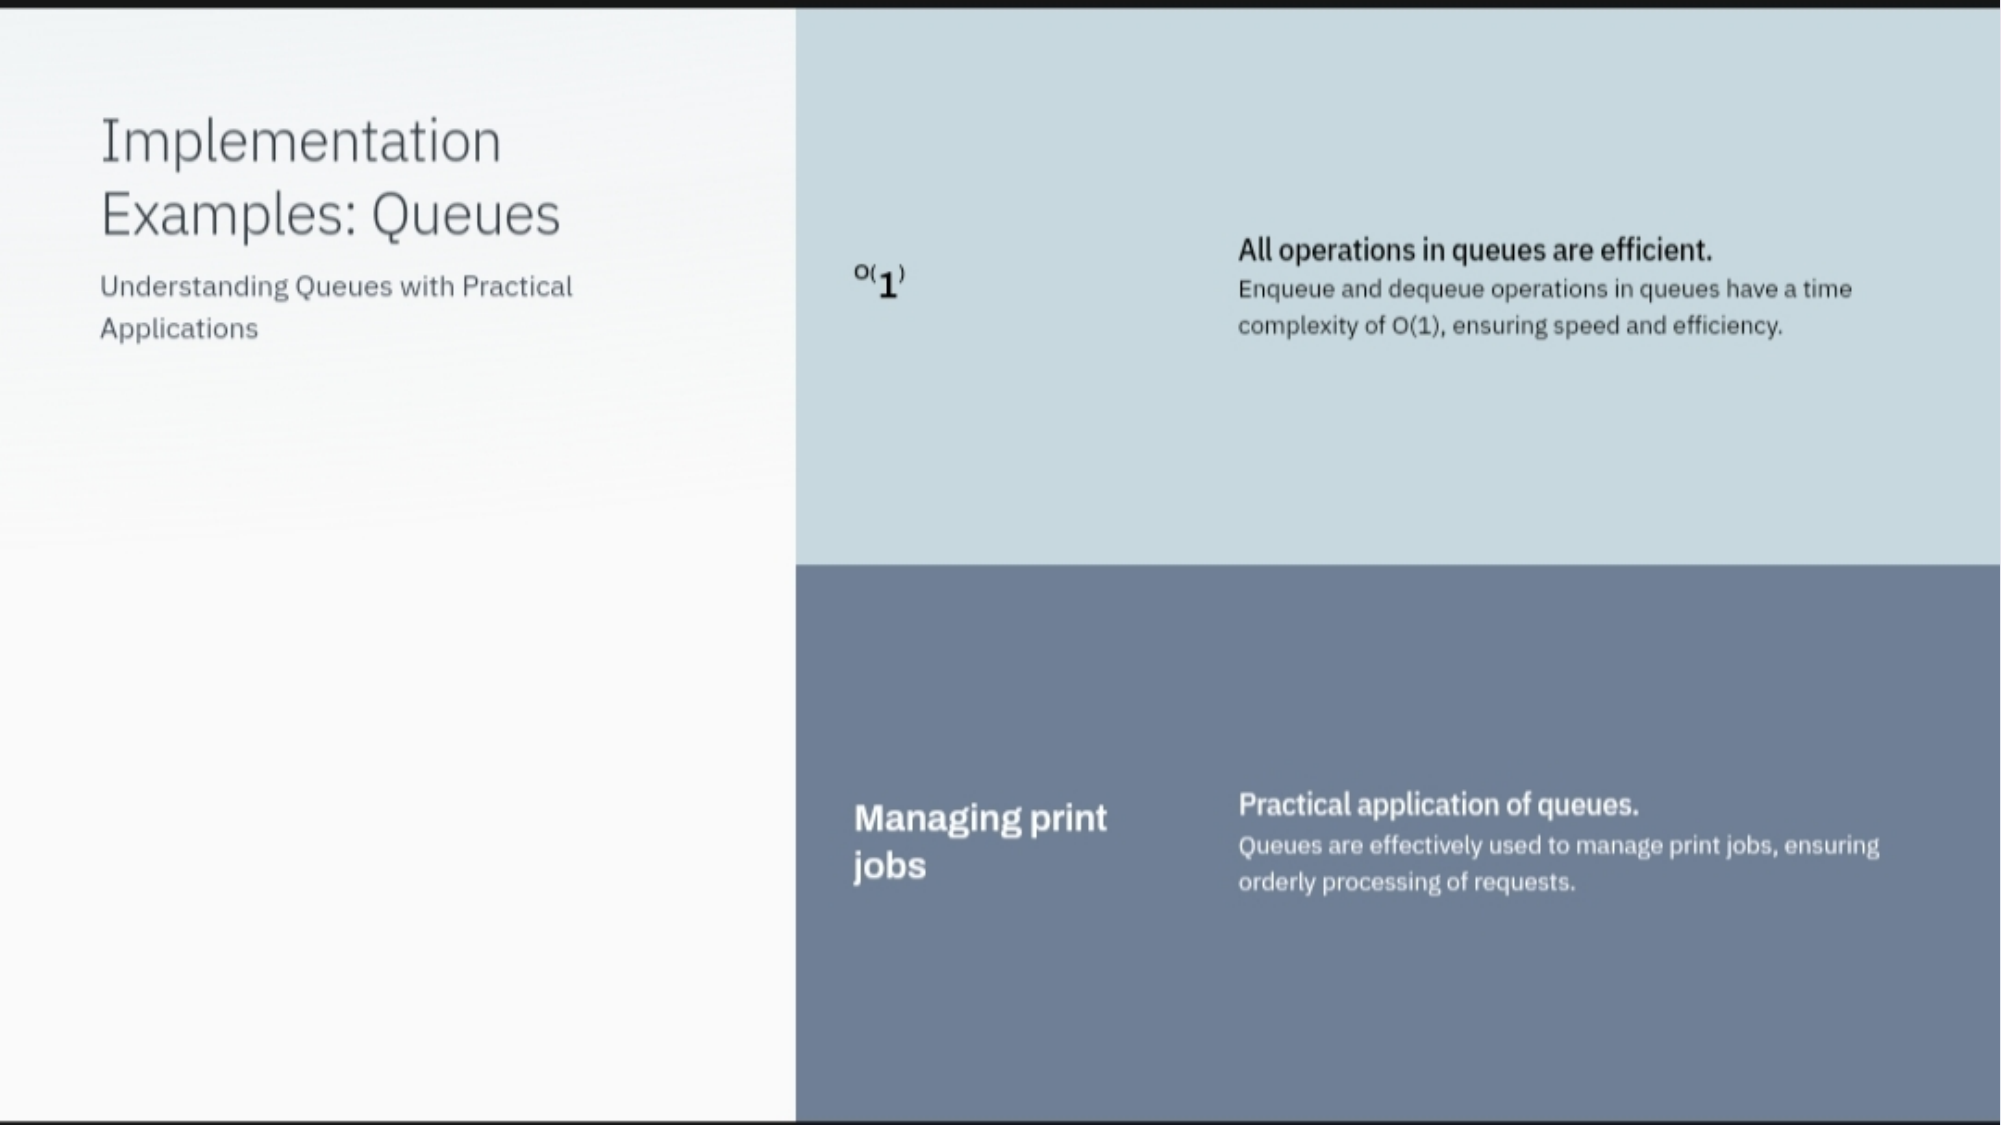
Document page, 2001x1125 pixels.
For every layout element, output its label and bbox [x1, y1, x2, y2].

list [0, 0, 2000, 1125]
